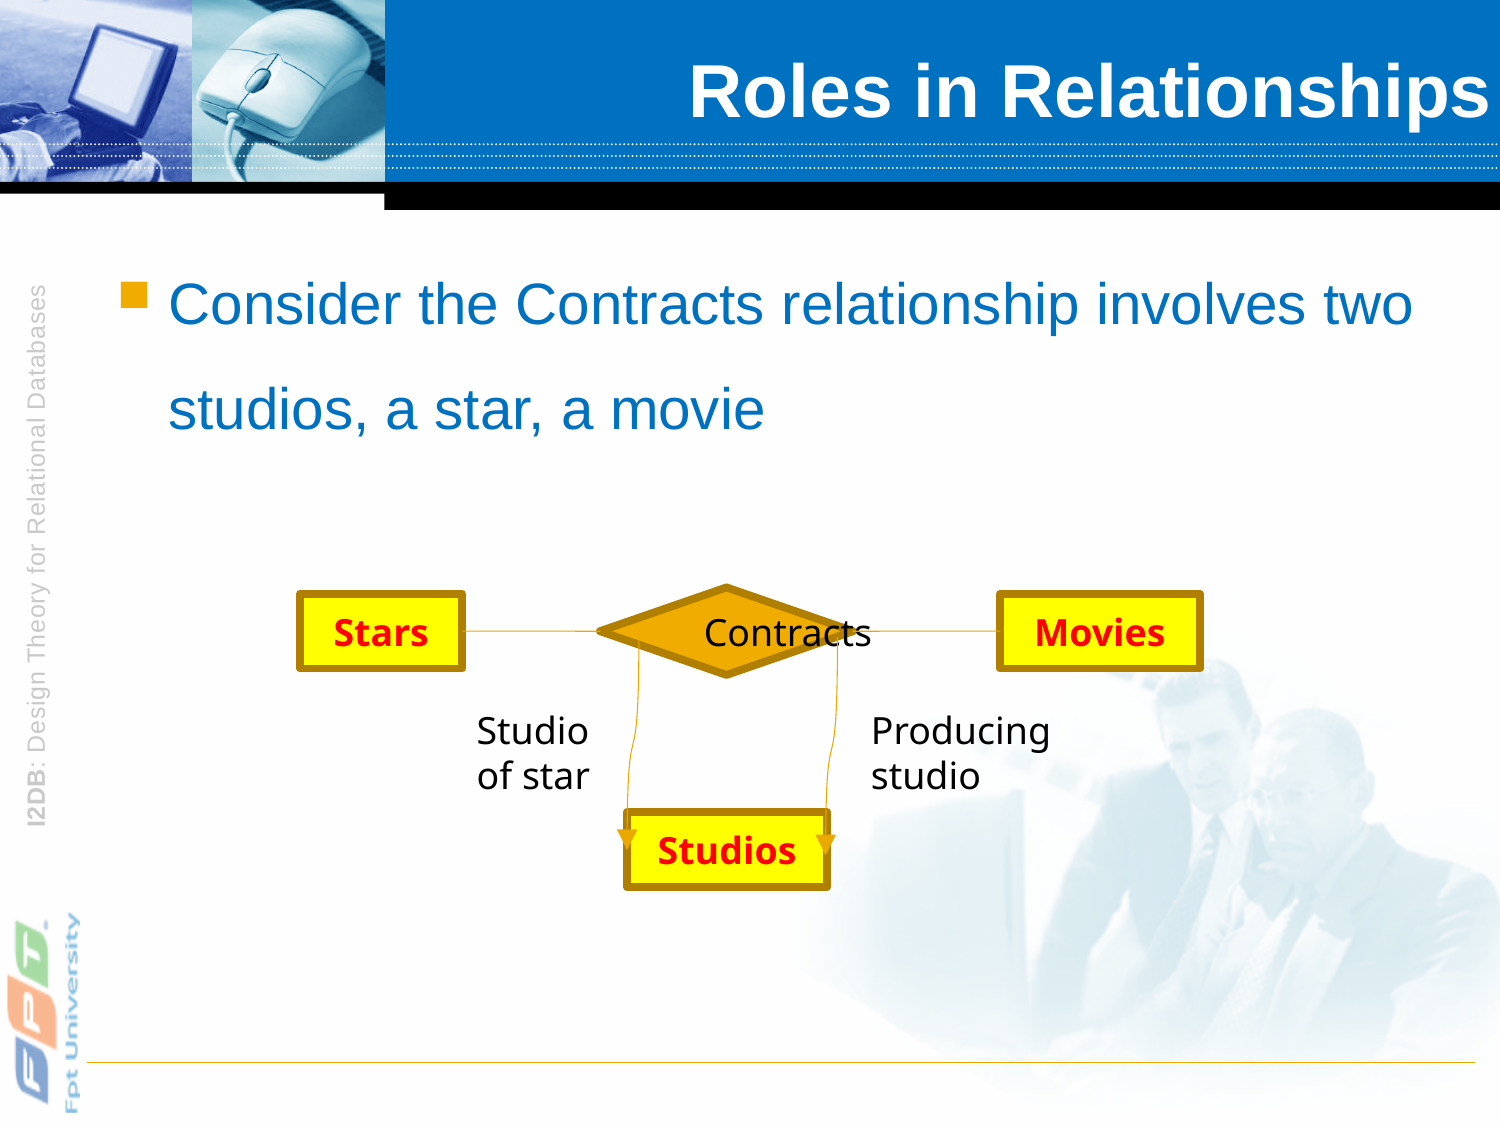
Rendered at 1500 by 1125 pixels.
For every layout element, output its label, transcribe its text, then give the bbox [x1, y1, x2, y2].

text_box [299, 587, 1200, 888]
picture [0, 194, 1500, 1125]
title Roles in Relationships [387, 0, 1500, 175]
picture [0, 0, 385, 181]
list Consider the Contracts relationship involves two studios, a star, a movie [87, 216, 1475, 1050]
